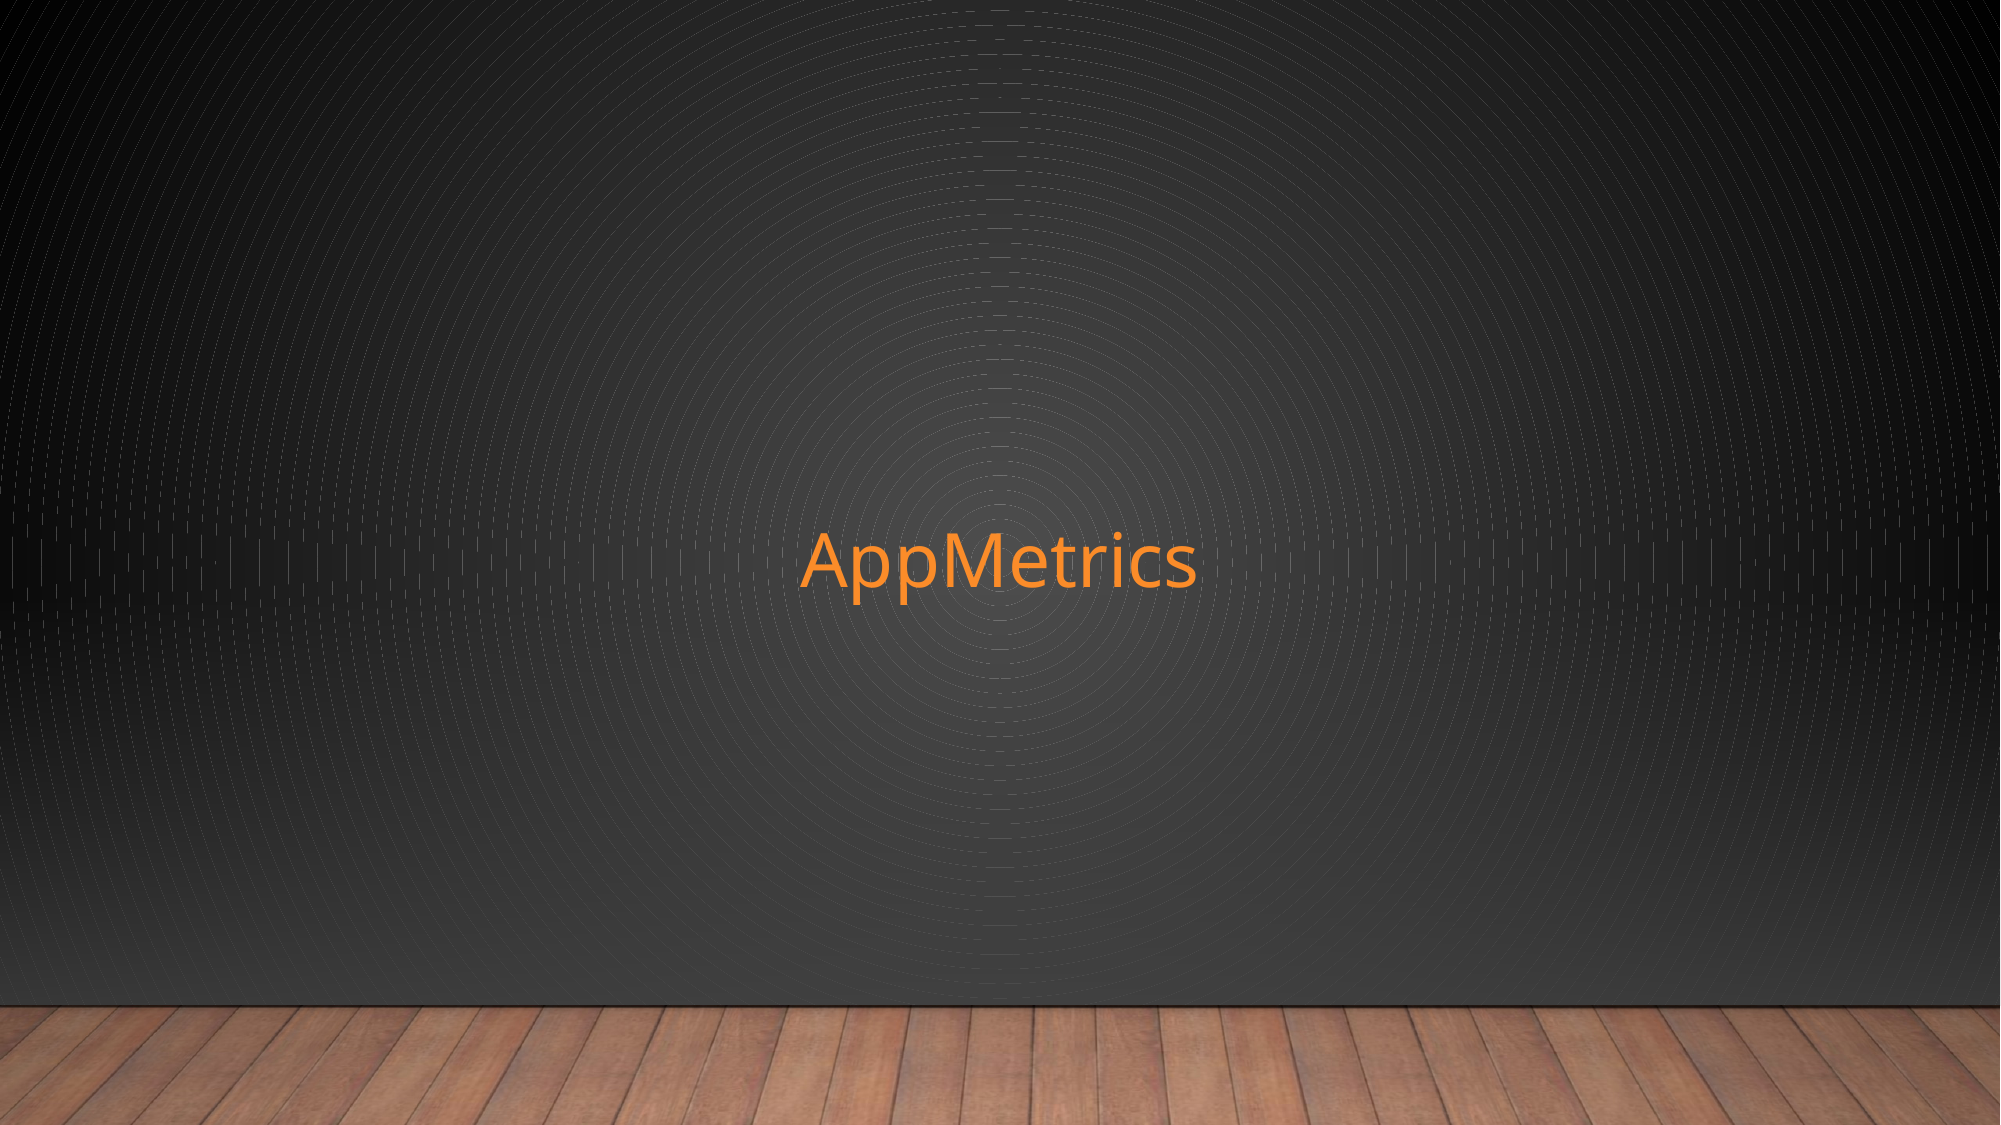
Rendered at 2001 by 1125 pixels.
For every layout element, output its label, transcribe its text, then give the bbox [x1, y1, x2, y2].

picture [0, 1005, 2000, 1125]
title AppMetrics [291, 288, 1709, 611]
